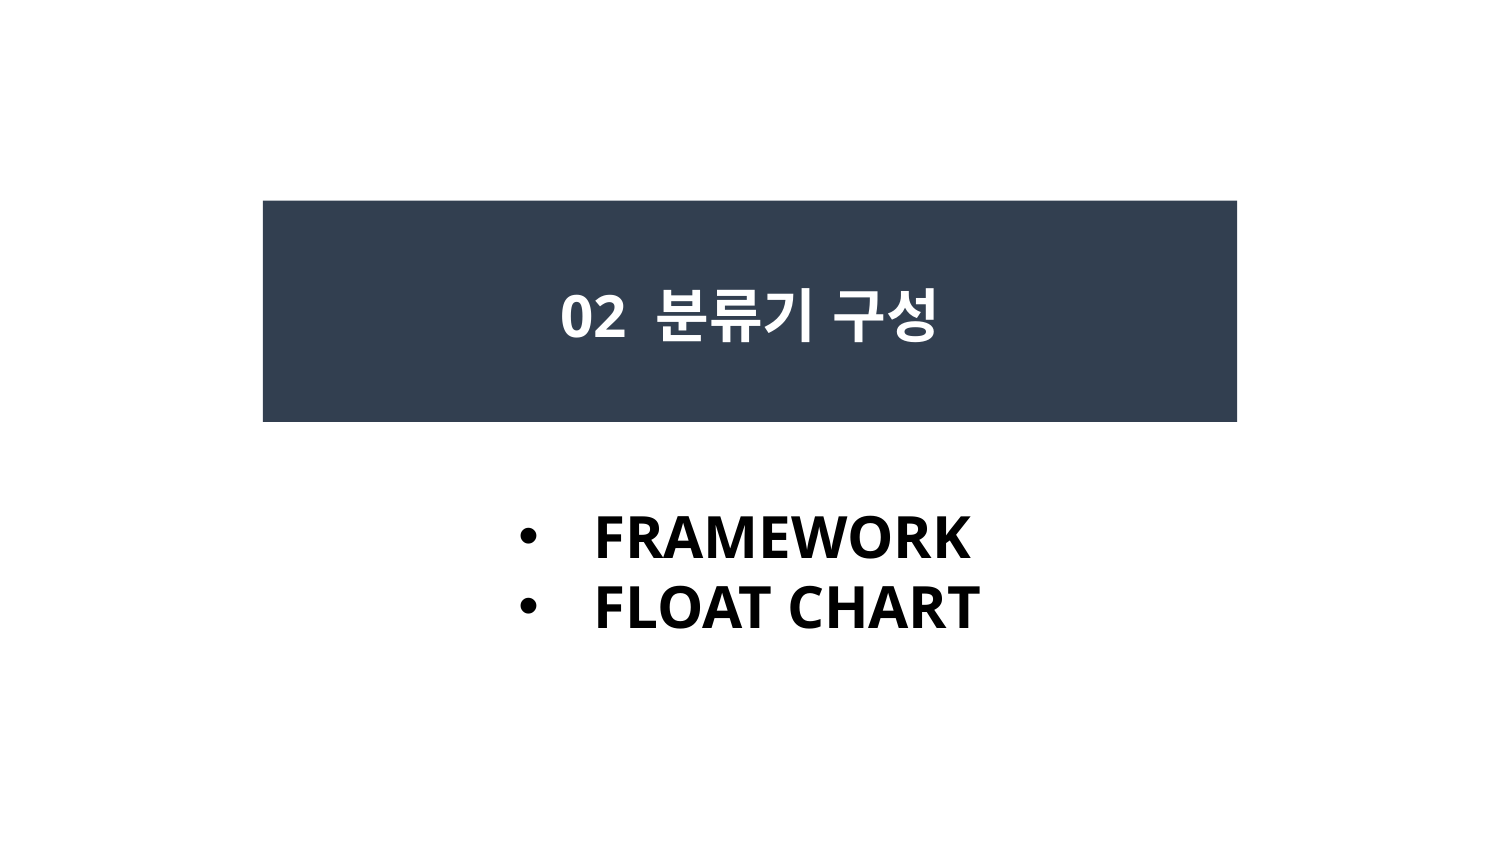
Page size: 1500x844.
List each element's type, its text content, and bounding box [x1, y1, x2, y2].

text_box FRAMEWORK FLOAT CHART [503, 493, 997, 648]
text_box 02 분류기 구성 [545, 271, 955, 357]
text_box [262, 200, 1238, 423]
